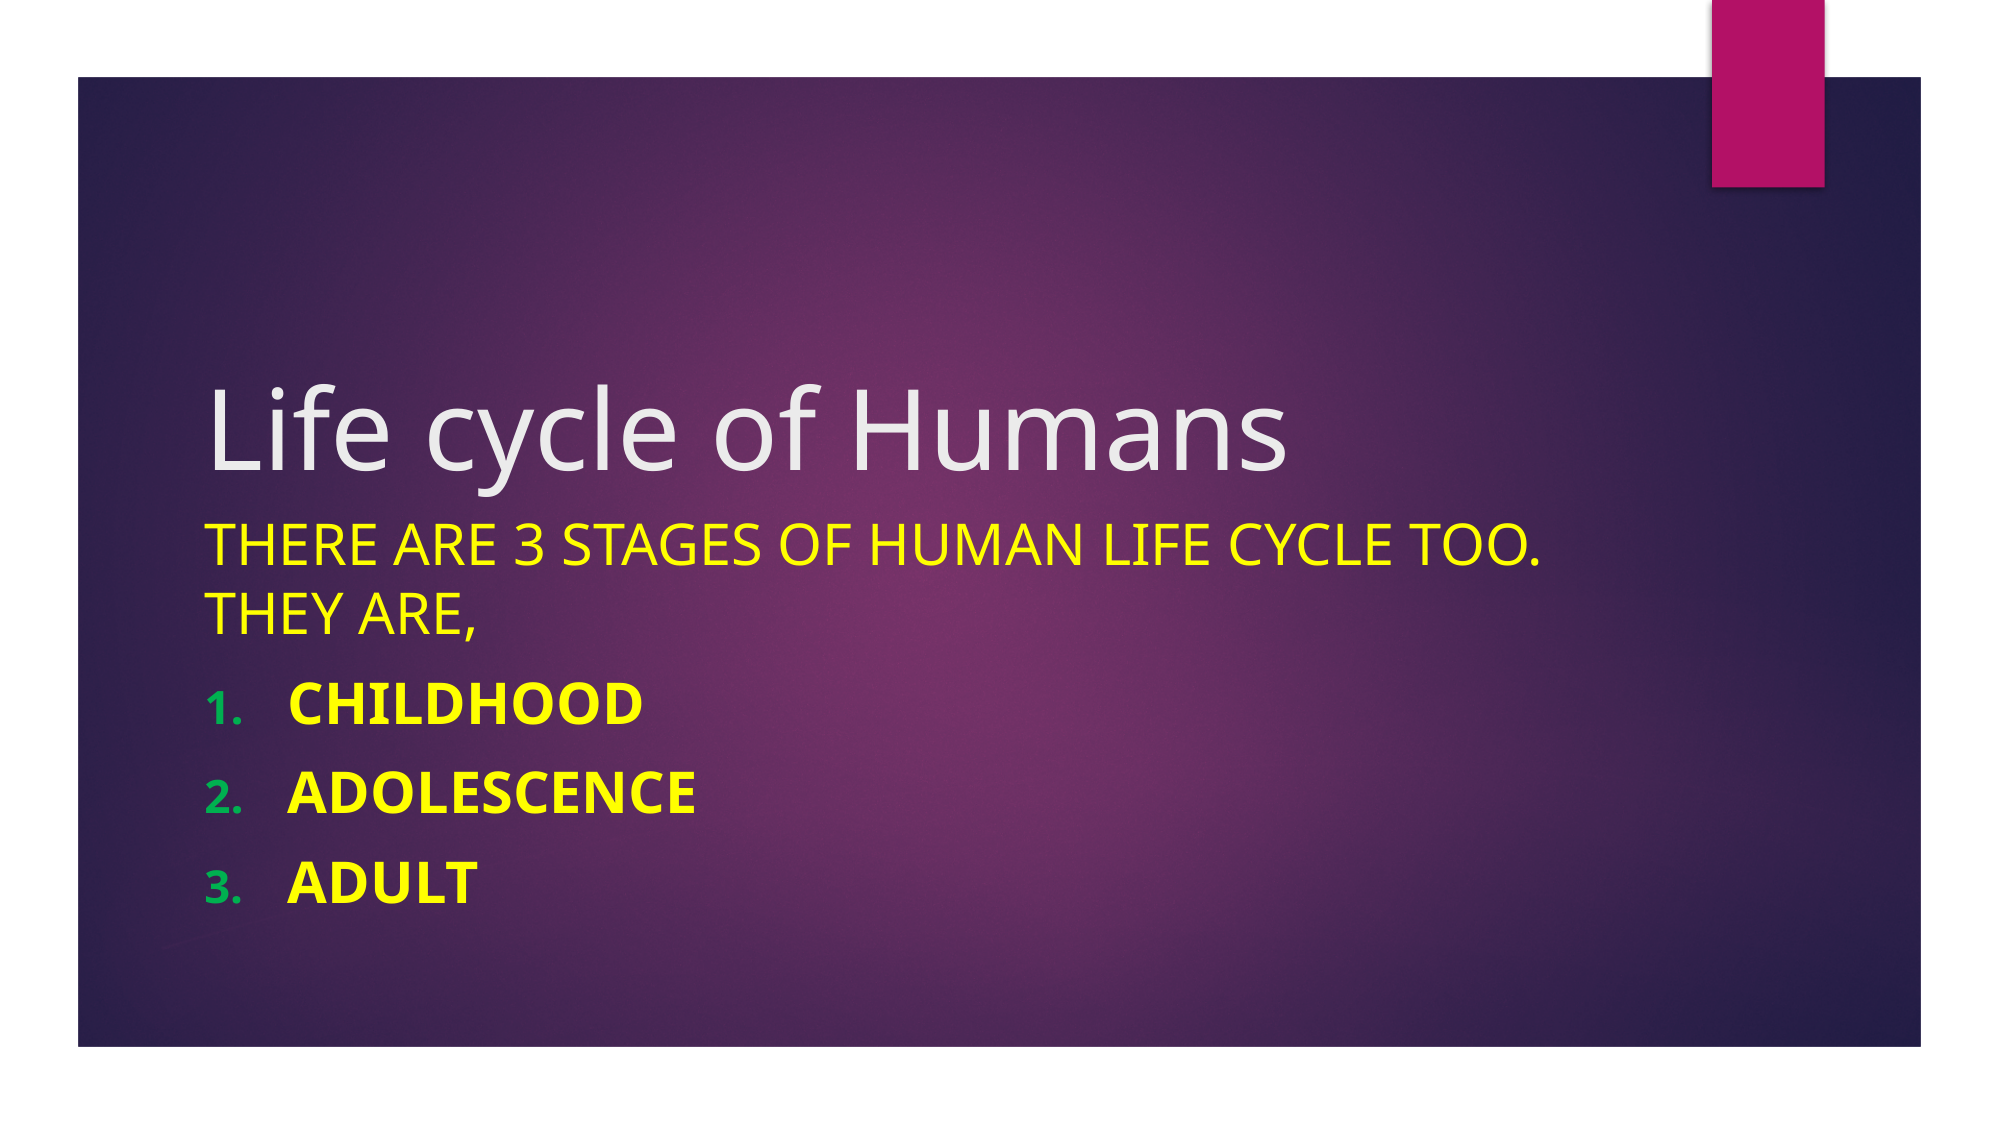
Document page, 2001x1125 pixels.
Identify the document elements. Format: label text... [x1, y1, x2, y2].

title Life cycle of Humans [189, 290, 1638, 500]
subtitle There are 3 stages of human life cycle too. They are, Childhood Adolescence Adult [189, 500, 1638, 925]
